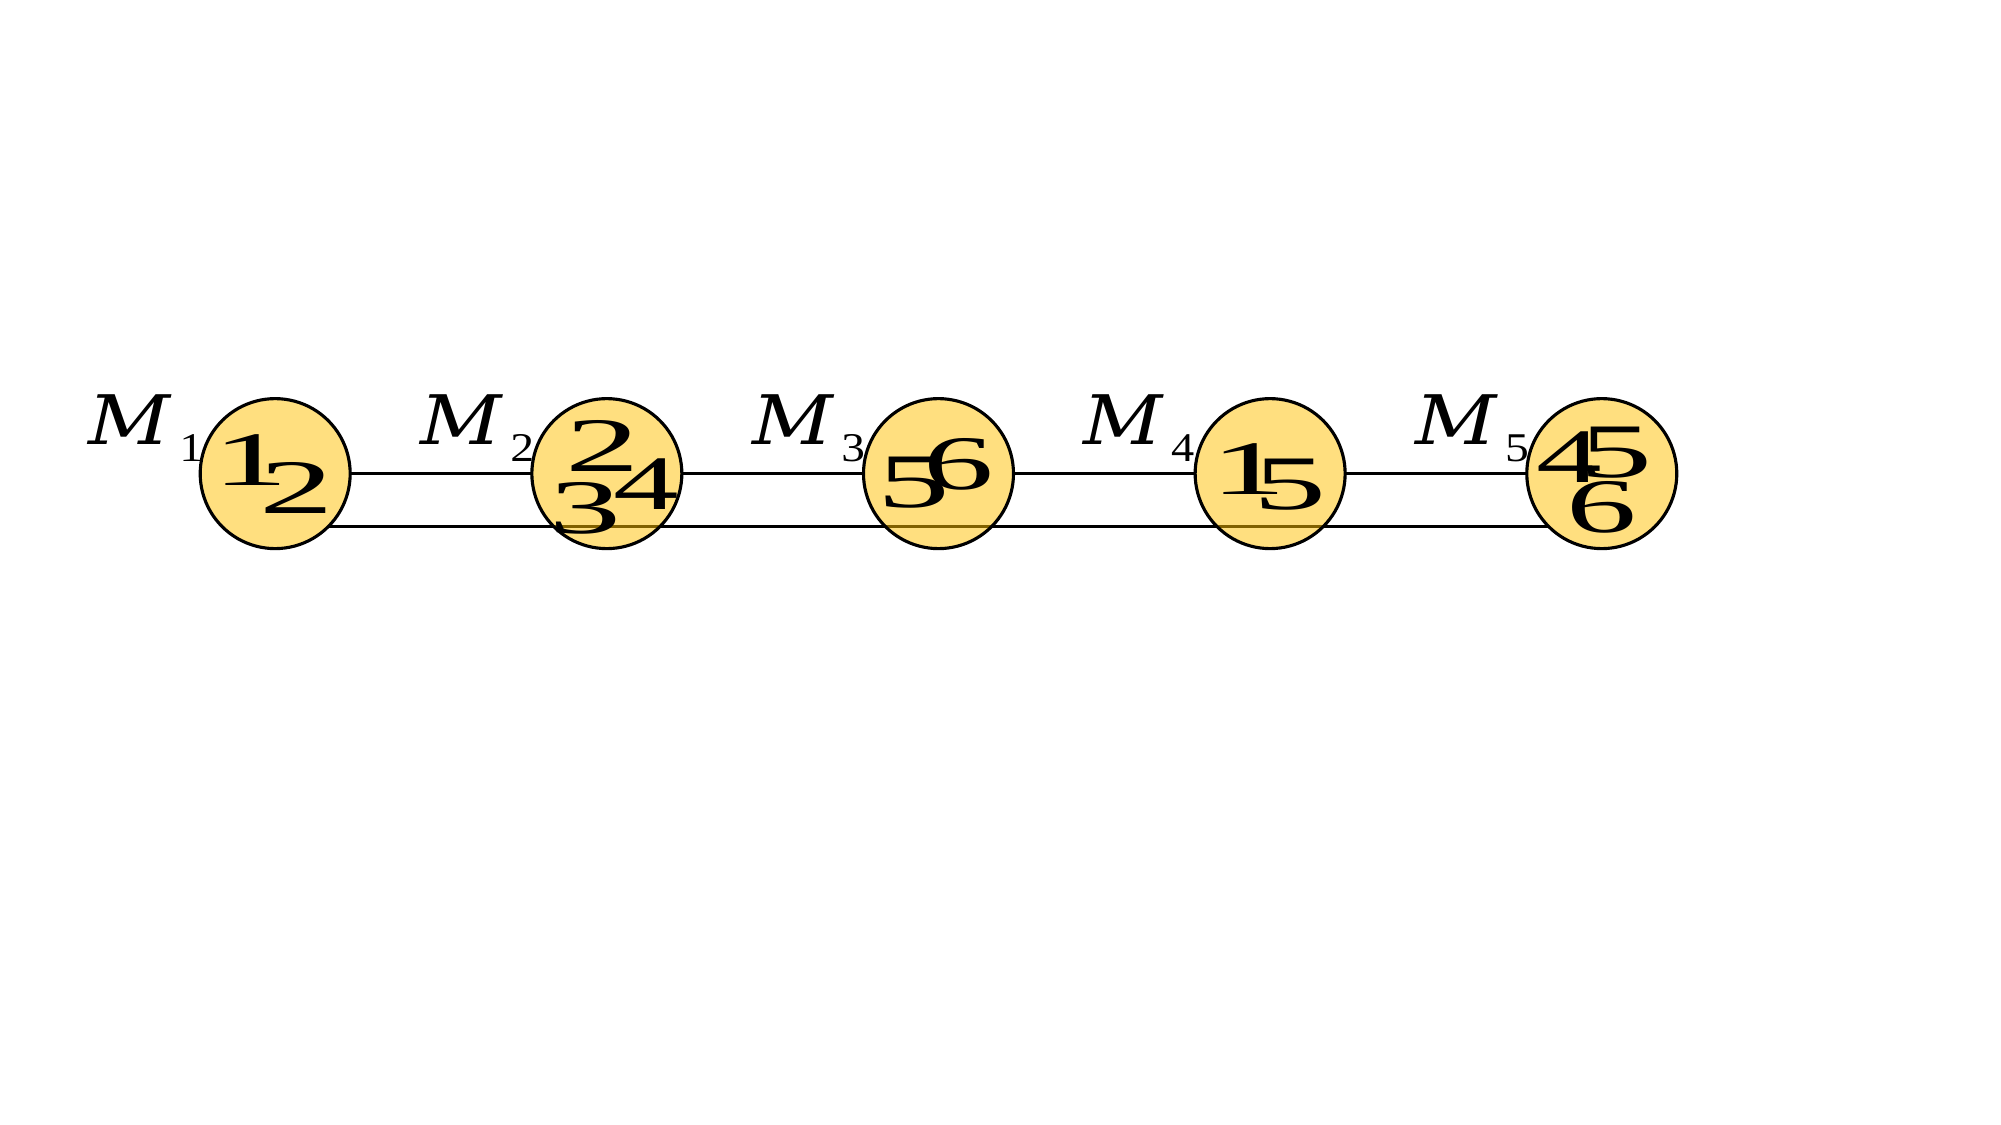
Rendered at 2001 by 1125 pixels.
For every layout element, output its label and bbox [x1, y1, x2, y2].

text_box [84, 384, 1677, 552]
